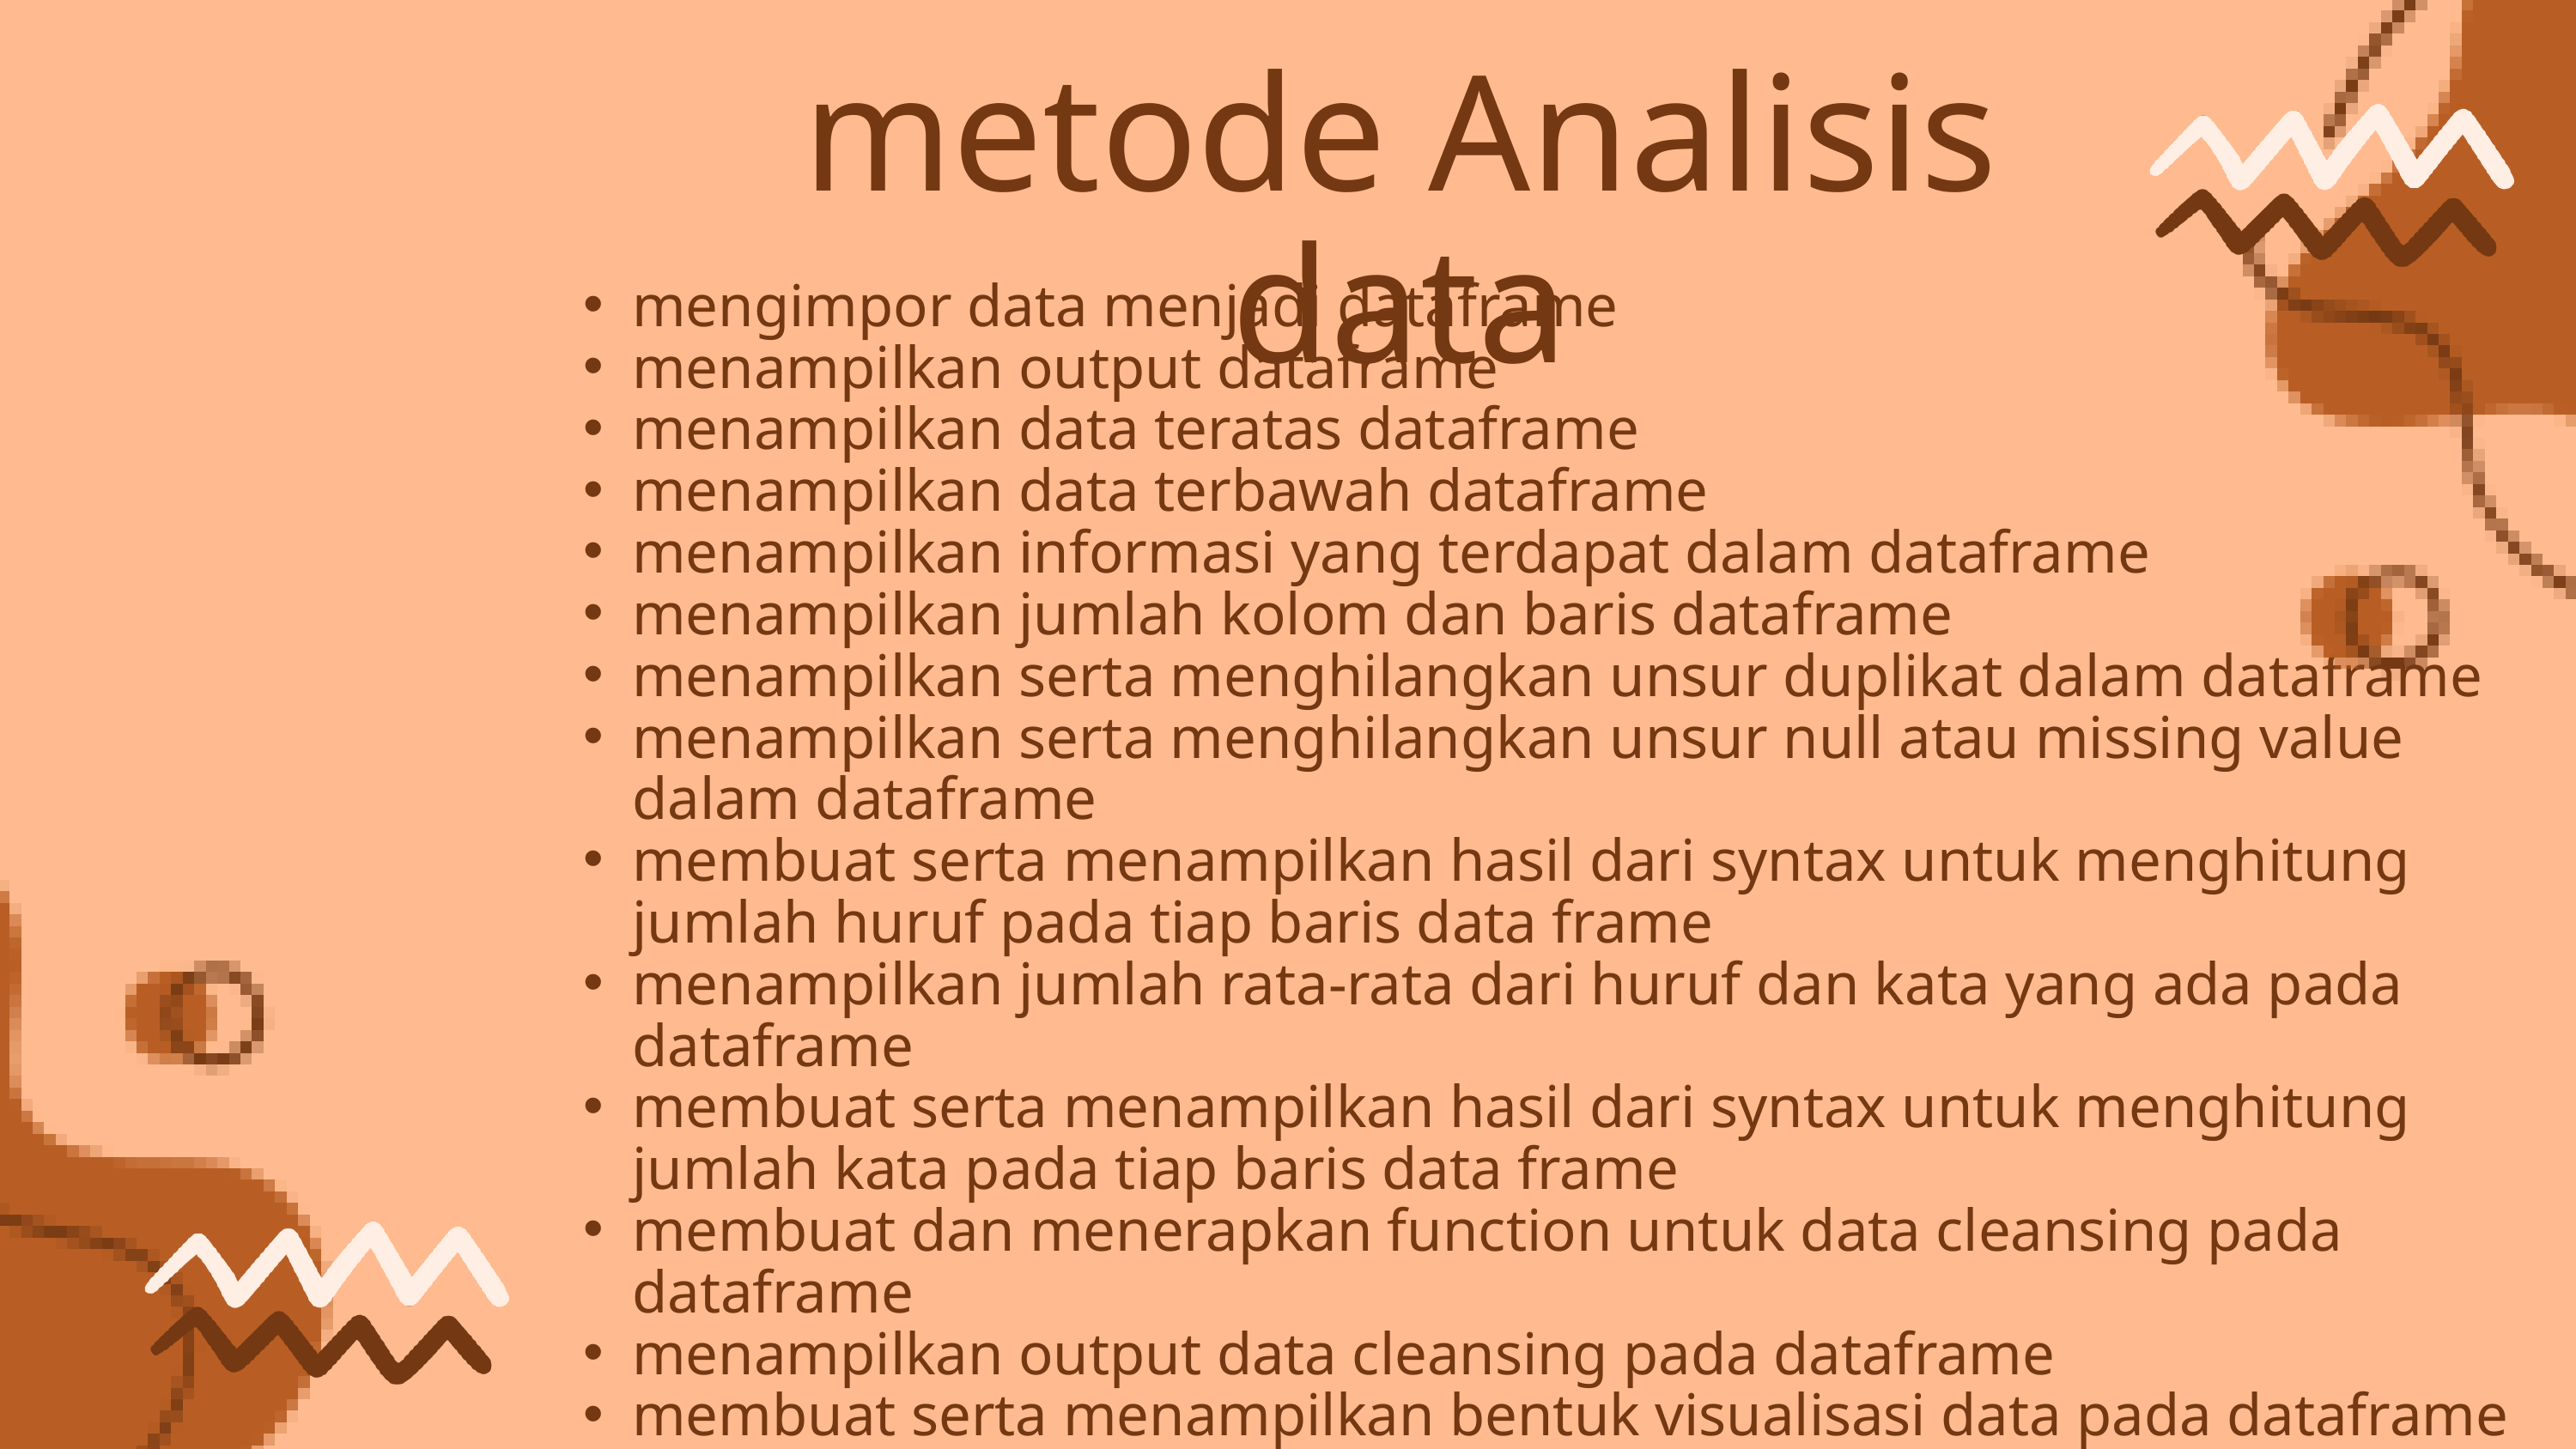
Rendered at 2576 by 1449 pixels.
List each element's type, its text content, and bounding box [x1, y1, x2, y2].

text_box [144, 1219, 510, 1389]
text_box mengimpor data menjadi dataframe menampilkan output dataframe menampilkan data teratas dataframe menampilkan data terbawah dataframe menampilkan informasi yang terdapat dalam dataframe menampilkan jumlah kolom dan baris dataframe menampilkan serta menghilangkan unsur duplikat dalam dataframe menampilkan serta menghilangkan unsur null atau missing value dalam dataframe membuat serta menampilkan hasil dari syntax untuk menghitung jumlah huruf pada tiap baris data frame menampilkan jumlah rata-rata dari huruf dan kata yang ada pada dataframe membuat serta menampilkan hasil dari syntax untuk menghitung jumlah kata pada tiap baris data frame membuat dan menerapkan function untuk data cleansing pada dataframe menampilkan output data cleansing pada dataframe membuat serta menampilkan bentuk visualisasi data pada dataframe [534, 276, 2549, 1448]
text_box [2243, 0, 2576, 681]
text_box [0, 822, 333, 1449]
text_box metode Analisis data [690, 52, 2111, 395]
text_box [2149, 101, 2515, 271]
